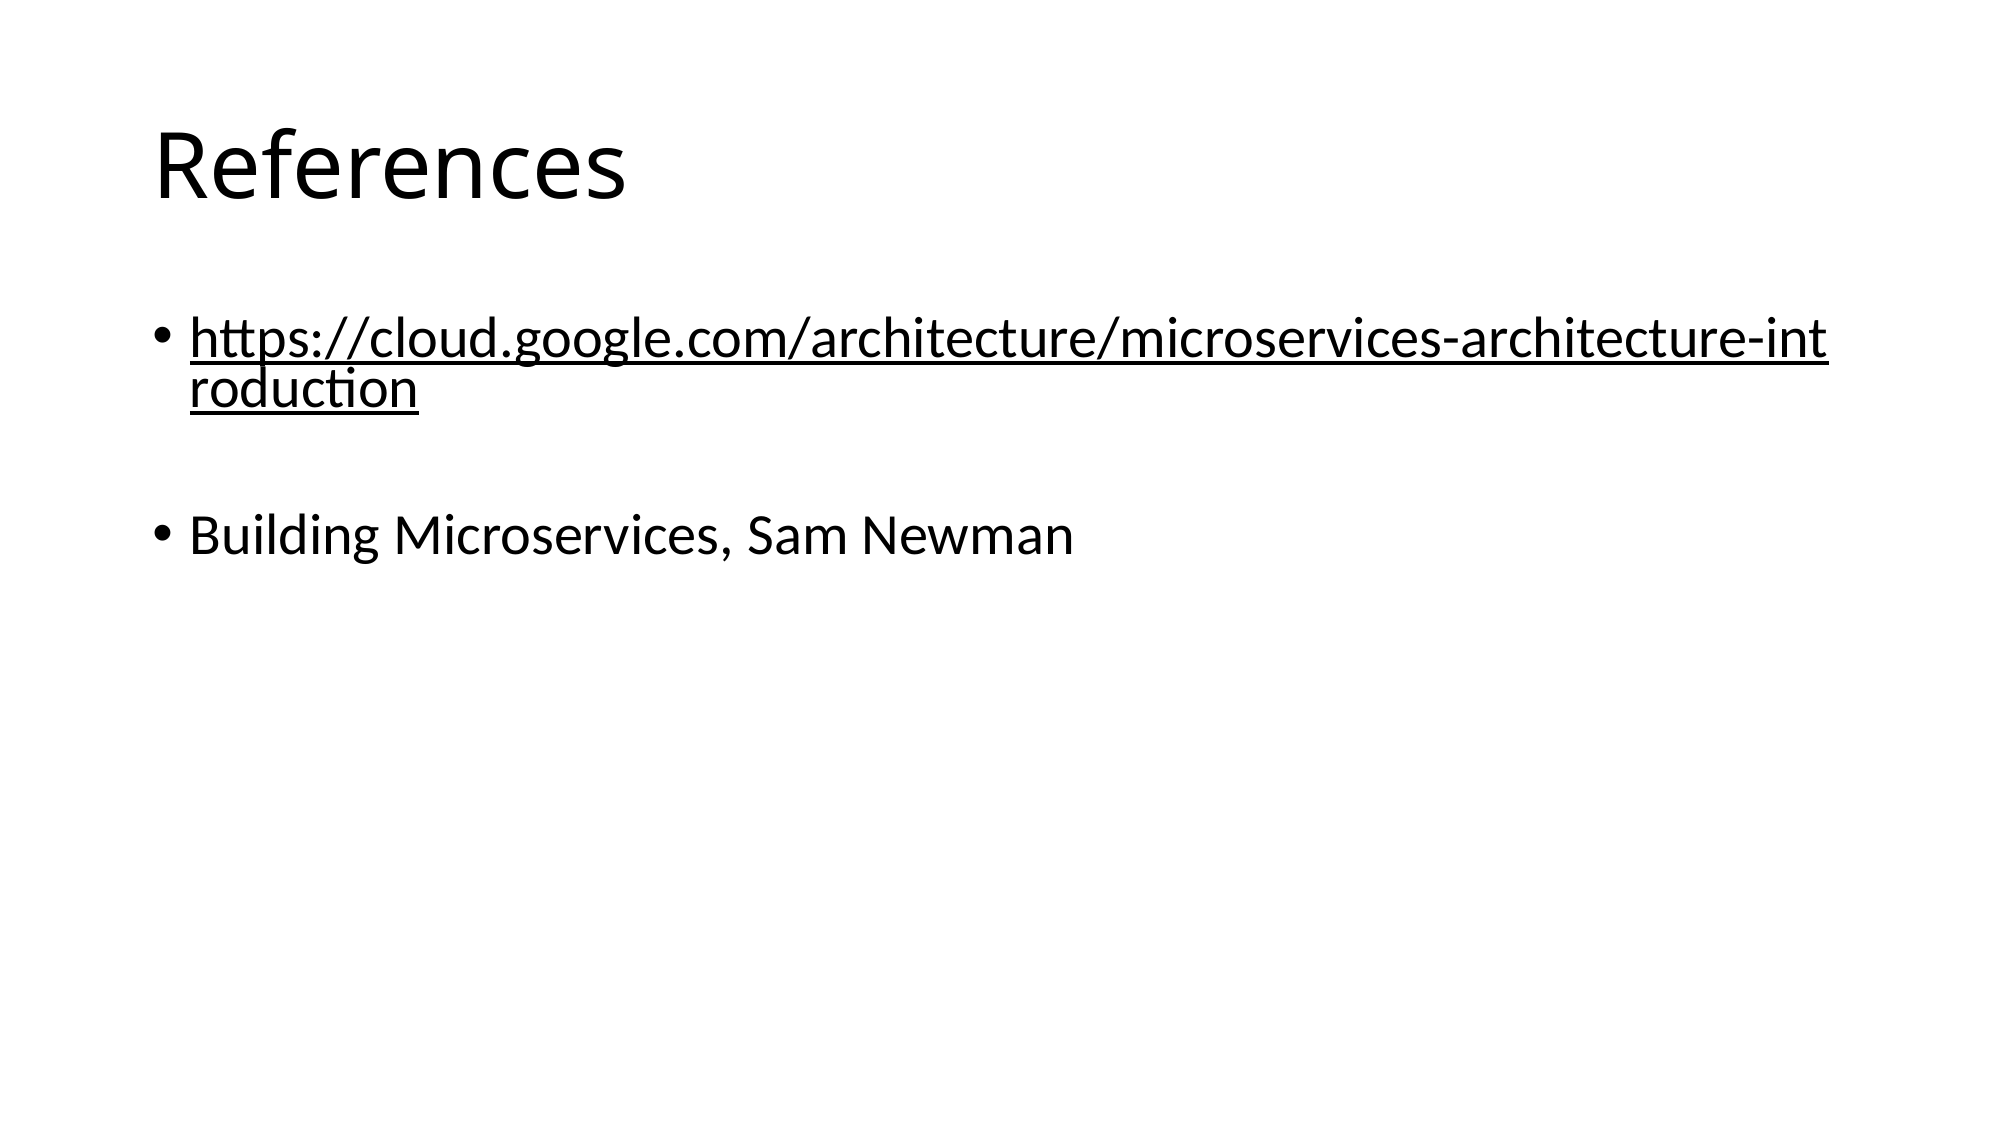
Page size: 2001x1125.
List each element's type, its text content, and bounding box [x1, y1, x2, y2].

list https://cloud.google.com/architecture/microservices-architecture-introduction Building Microservices, Sam Newman [137, 299, 1863, 1014]
title References [137, 59, 1863, 278]
